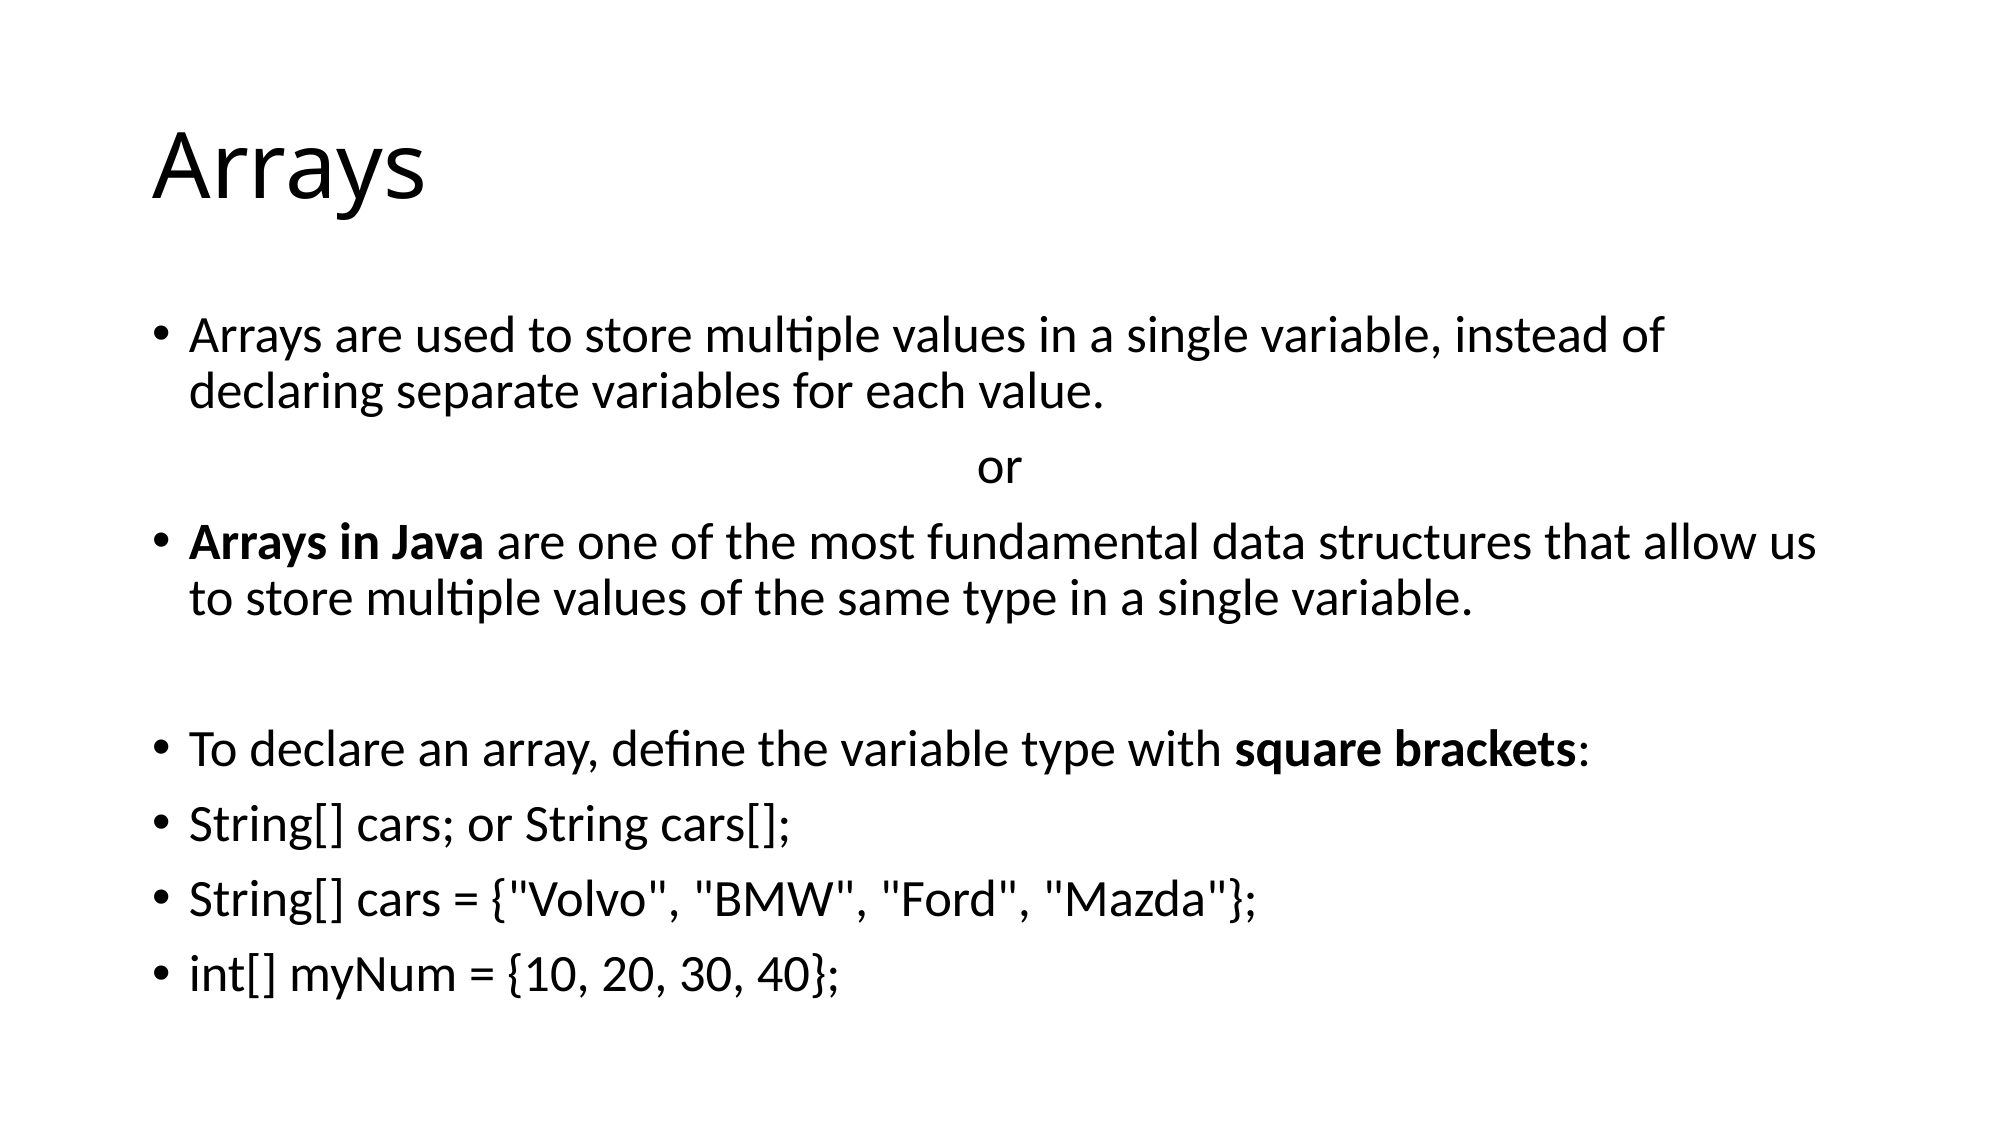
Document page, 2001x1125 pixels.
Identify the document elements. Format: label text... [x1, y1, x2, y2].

title Arrays [137, 59, 1863, 278]
list Arrays are used to store multiple values in a single variable, instead of declaring separate variables for each value. or Arrays in Java are one of the most fundamental data structures that allow us to store multiple values of the same type in a single variable. To declare an array, define the variable type with square brackets: String[] cars; or String cars[]; String[] cars = {"Volvo", "BMW", "Ford", "Mazda"}; int[] myNum = {10, 20, 30, 40}; [137, 299, 1863, 1014]
